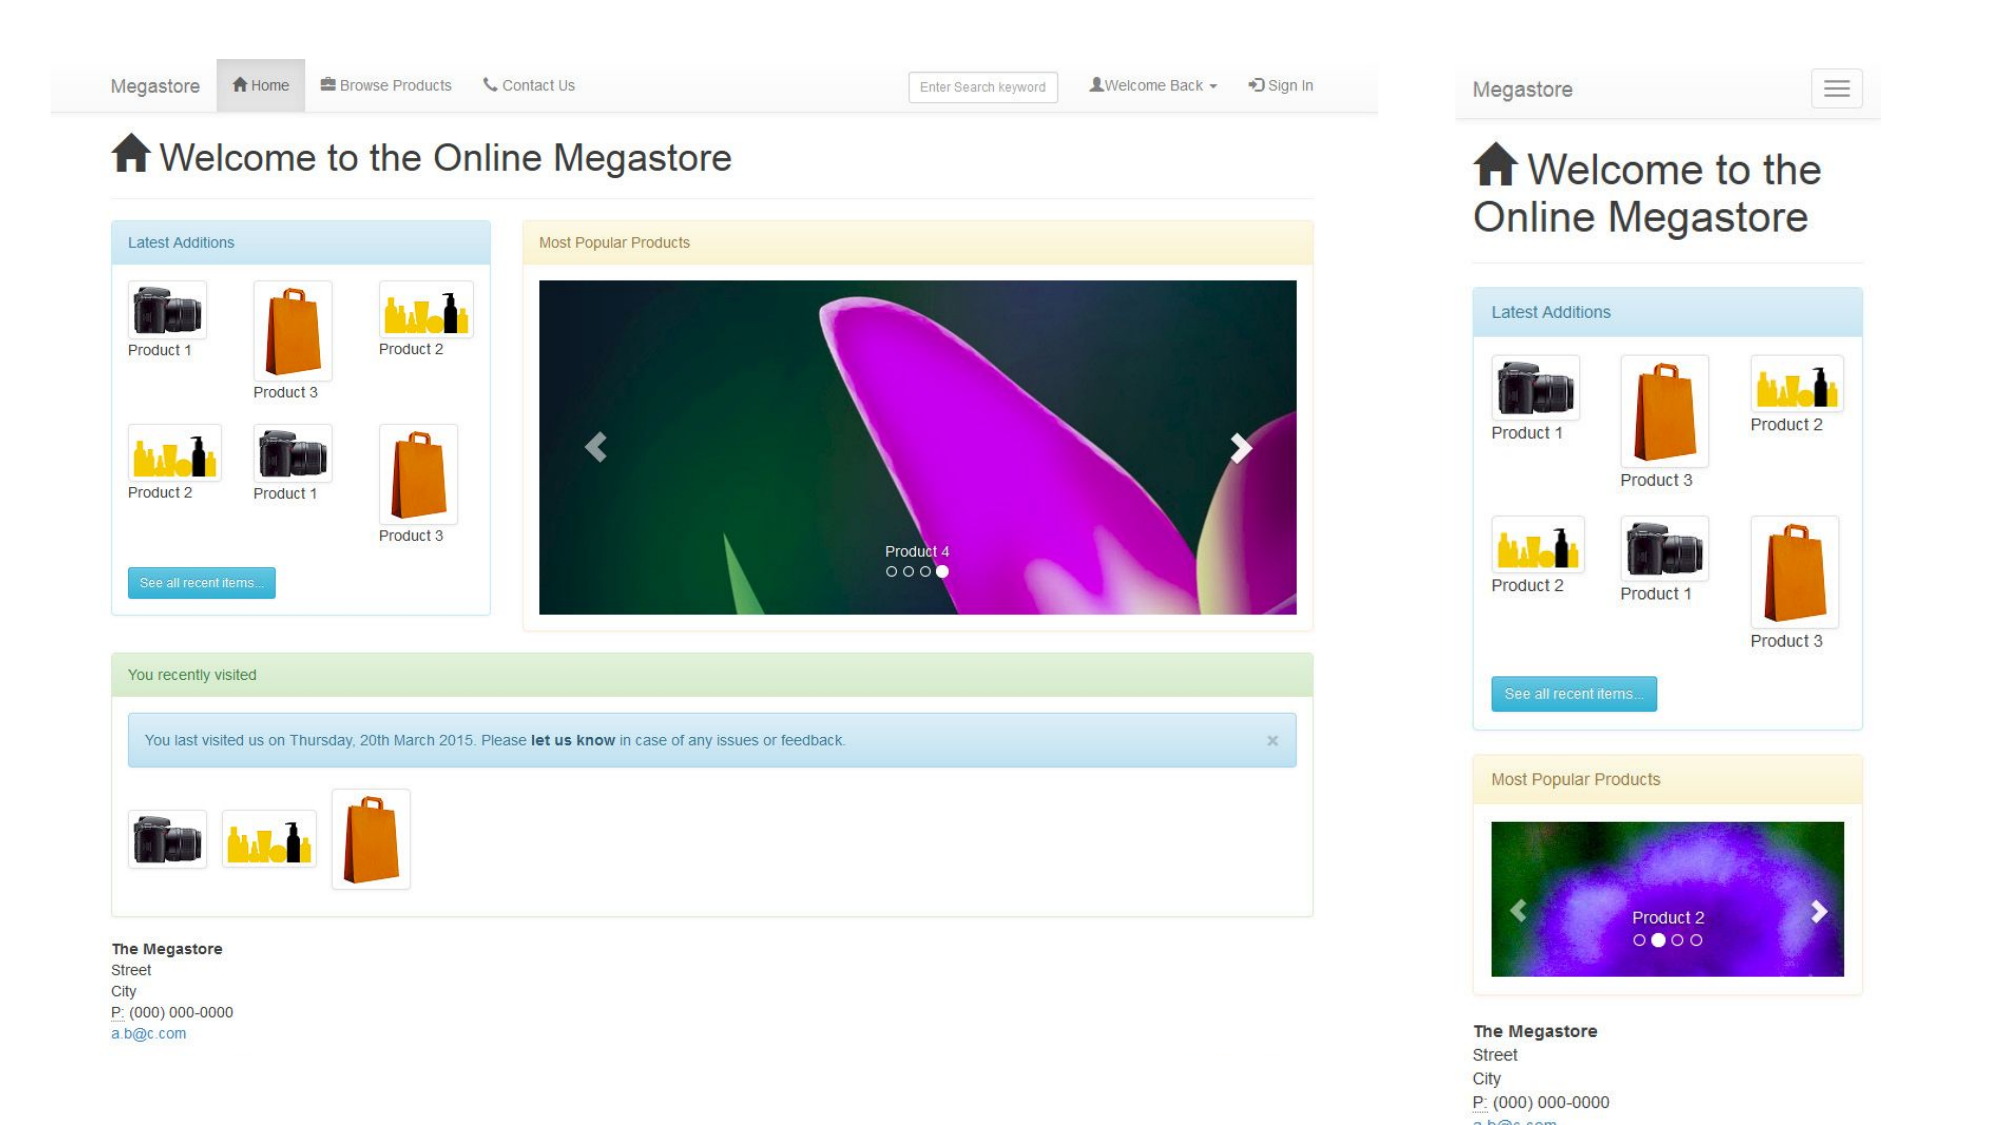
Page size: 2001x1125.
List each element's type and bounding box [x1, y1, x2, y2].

picture [1455, 59, 1881, 1125]
list [50, 59, 1379, 1055]
